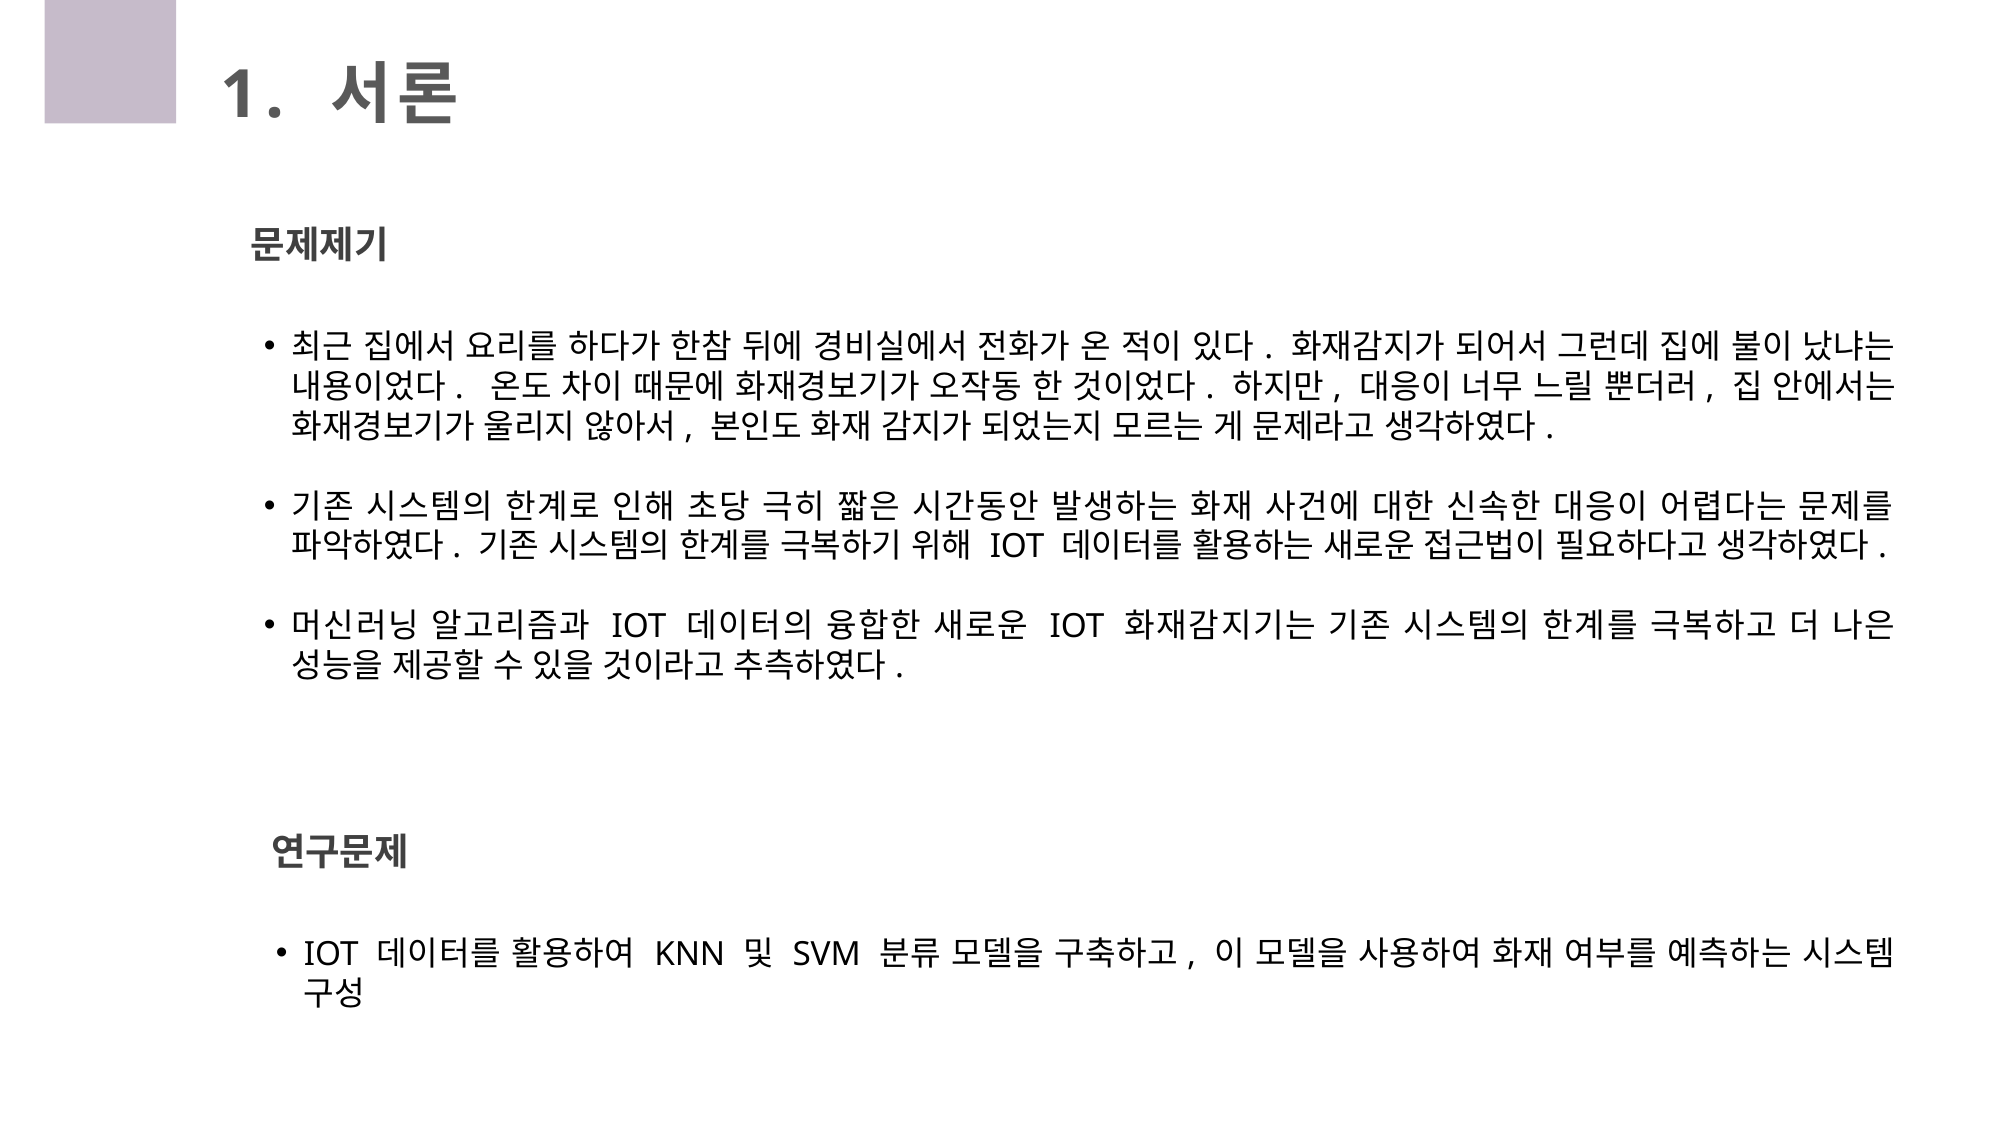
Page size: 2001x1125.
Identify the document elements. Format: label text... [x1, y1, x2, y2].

text_box 문제제기 [235, 213, 414, 274]
text_box [44, 0, 177, 124]
text_box 최근 집에서 요리를 하다가 한참 뒤에 경비실에서 전화가 온 적이 있다. 화재감지가 되어서 그런데 집에 불이 났냐는 내용이었다. 온도 차이 때문에 화재경보기가 오작동 한 것이었다. 하지만, 대응이 너무 느릴 뿐더러, 집 안에서는 화재경보기가 울리지 않아서, 본인도 화재 감지가 되었는지 모르는 게 문제라고 생각하였다. 기존 시스템의 한계로 인해 초당 극히 짧은 시간동안 발생하는 화재 사건에 대한 신속한 대응이 어렵다는 문제를 파악하였다. 기존 시스템의 한계를 극복하기 위해 IOT 데이터를 활용하는 새로운 접근법이 필요하다고 생각하였다. 머신러닝 알고리즘과 IOT 데이터의 융합한 새로운 IOT 화재감지기는 기존 시스템의 한계를 극복하고 더 나은 성능을 제공할 수 있을 것이라고 추측하였다. [249, 317, 1911, 692]
text_box IOT 데이터를 활용하여 KNN 및 SVM 분류 모델을 구축하고, 이 모델을 사용하여 화재 여부를 예측하는 시스템 구성 [261, 924, 1911, 1020]
text_box 1. 서론 [205, 43, 474, 139]
text_box 연구문제 [256, 820, 424, 881]
